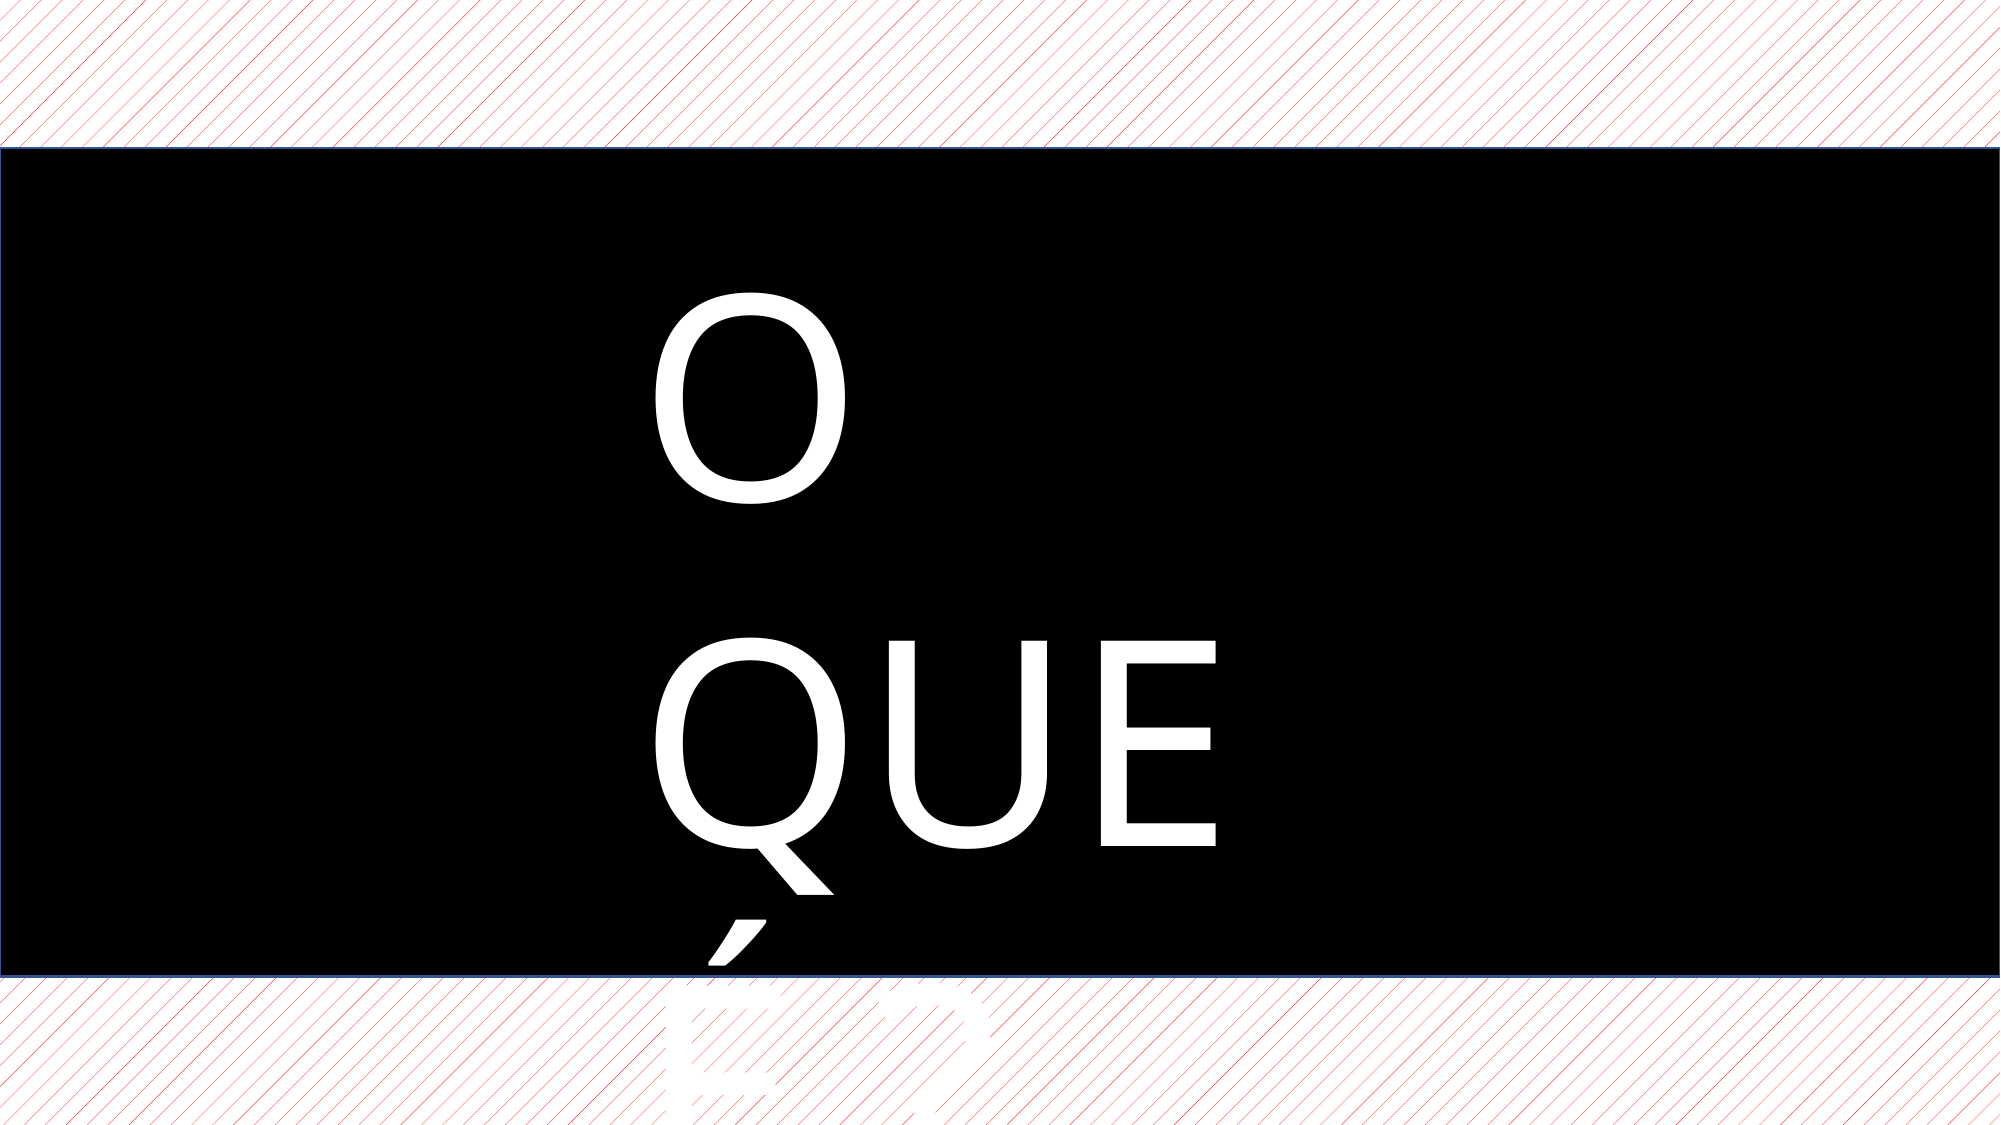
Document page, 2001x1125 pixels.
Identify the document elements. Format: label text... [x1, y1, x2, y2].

text_box O QUE É ? [623, 206, 1473, 1125]
text_box [0, 147, 2000, 978]
